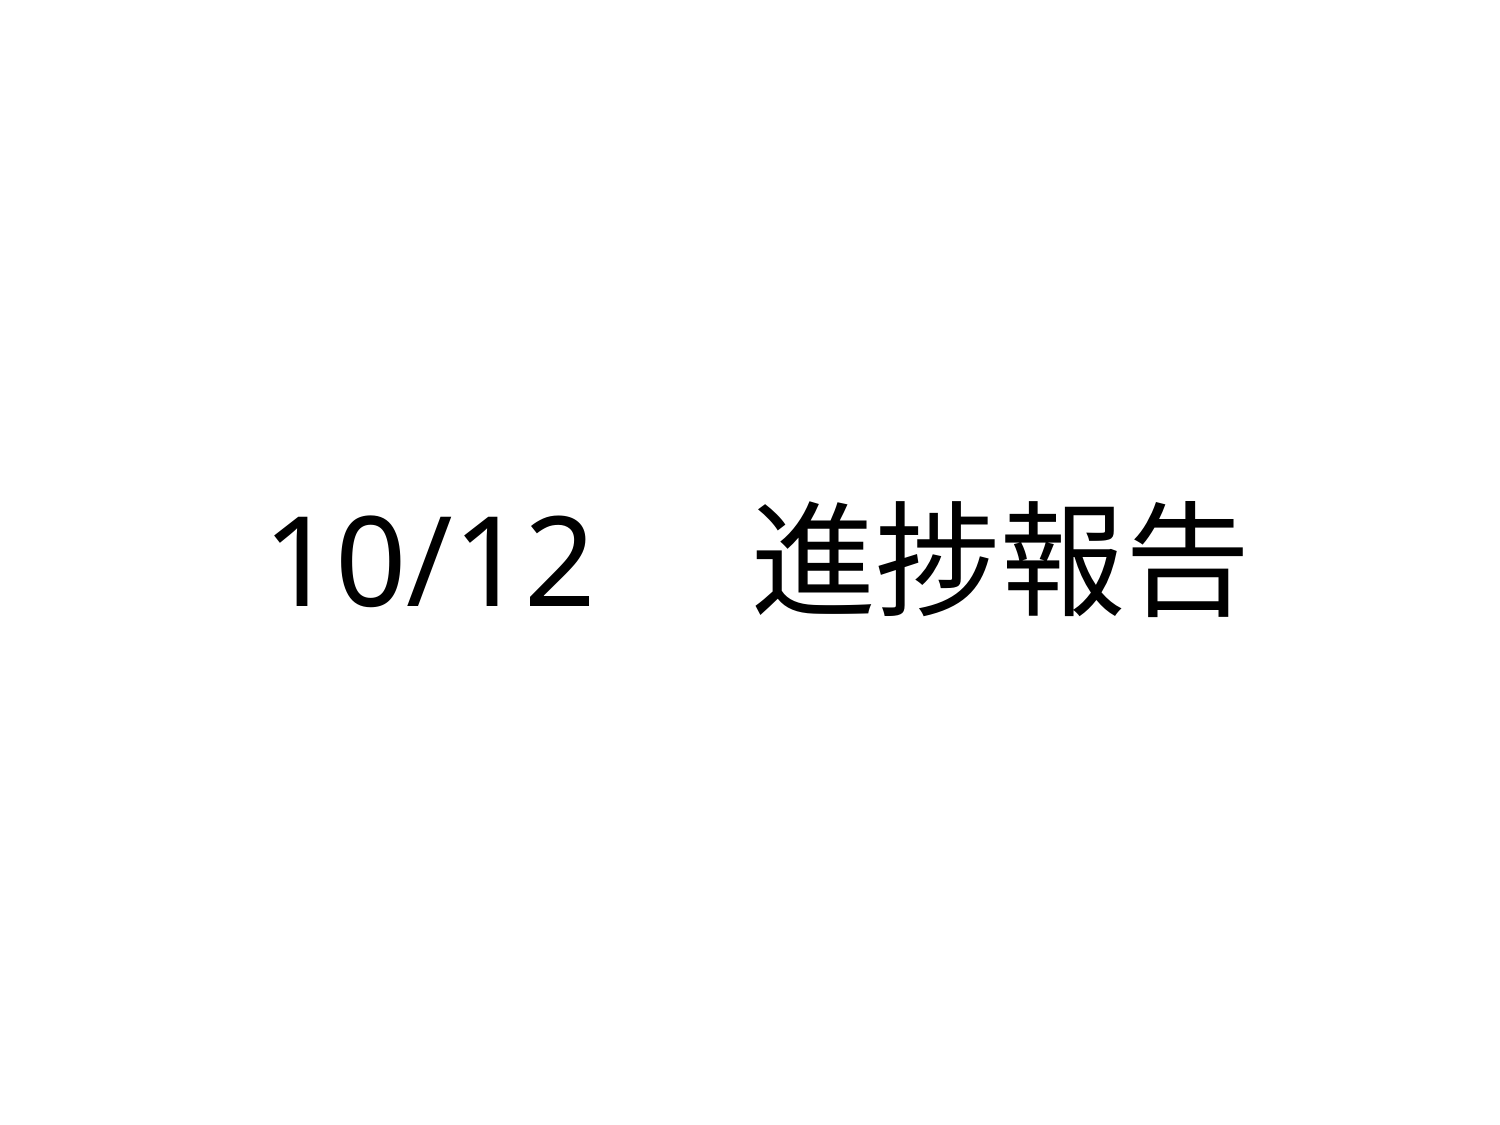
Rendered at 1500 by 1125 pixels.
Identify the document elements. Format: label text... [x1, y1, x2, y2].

title 10/12 進捗報告 [119, 249, 1395, 641]
